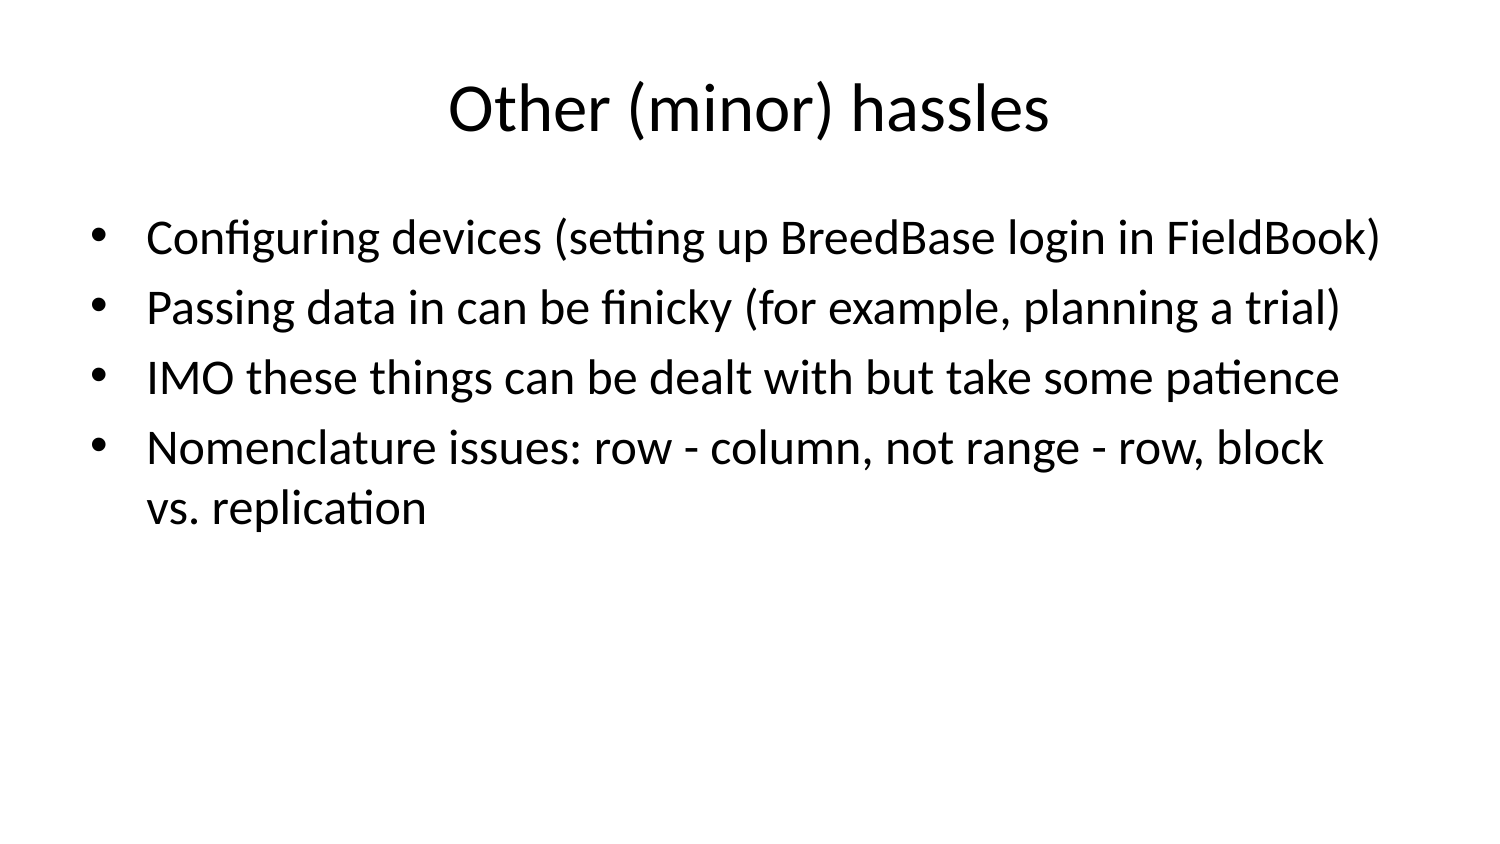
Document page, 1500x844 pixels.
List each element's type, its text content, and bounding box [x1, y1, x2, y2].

title Other (minor) hassles [75, 33, 1425, 175]
list Configuring devices (setting up BreedBase login in FieldBook) Passing data in can be finicky (for example, planning a trial) IMO these things can be dealt with but take some patience Nomenclature issues: row - column, not range - row, block vs. replication [75, 196, 1425, 754]
